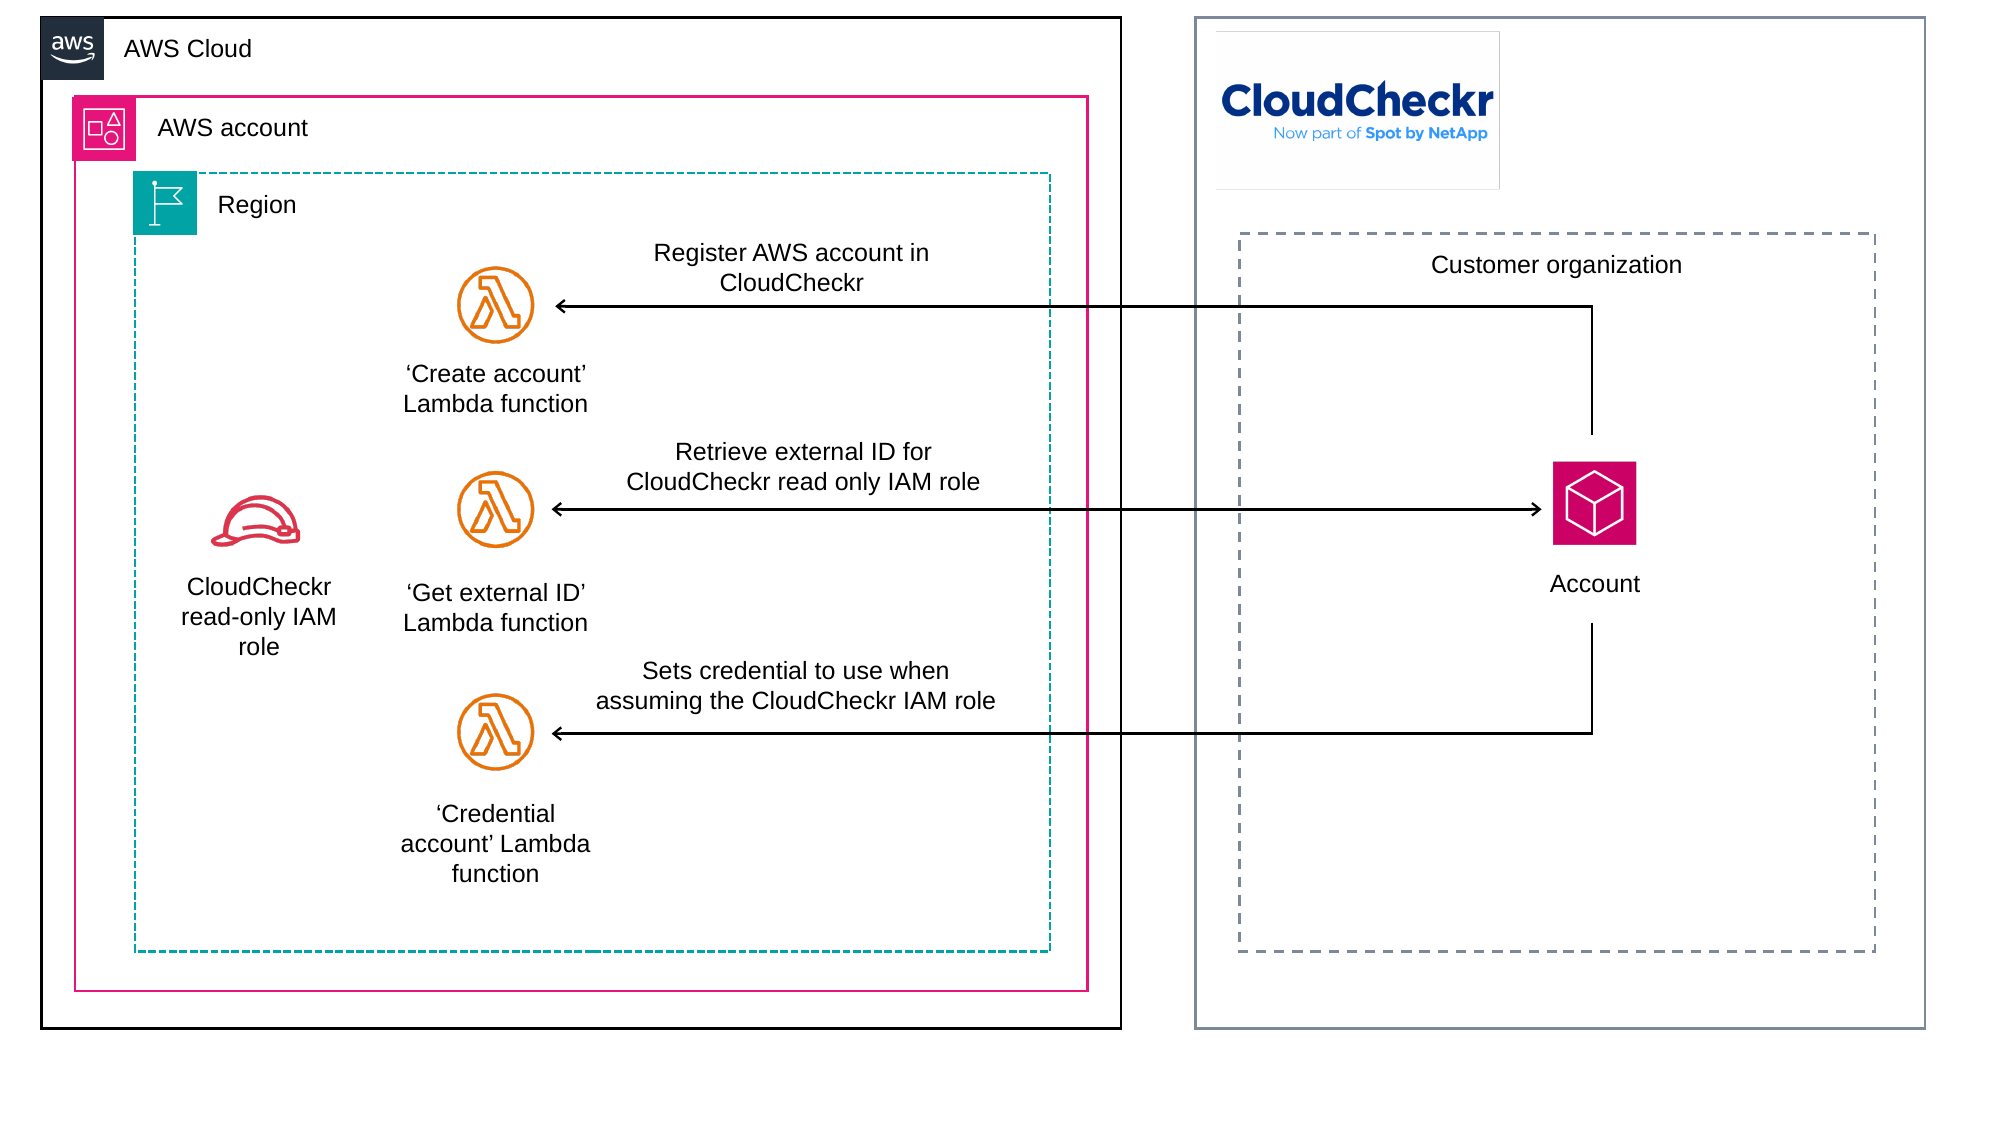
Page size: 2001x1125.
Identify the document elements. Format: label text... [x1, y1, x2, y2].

picture [133, 171, 197, 235]
text_box [1194, 17, 1926, 1029]
picture [1541, 450, 1649, 558]
picture [436, 449, 556, 568]
text_box Account [1496, 560, 1695, 606]
picture [436, 244, 556, 364]
text_box Register AWS account in CloudCheckr [592, 229, 992, 304]
picture [72, 97, 136, 161]
text_box Retrieve external ID for CloudCheckr read only IAM role [604, 428, 1004, 503]
text_box [556, 299, 1593, 436]
text_box ‘Create account’ Lambda function [382, 349, 610, 425]
text_box ‘Get external ID’ Lambda function [387, 569, 605, 644]
text_box AWS account [74, 95, 1088, 992]
picture [1202, 18, 1514, 205]
text_box Region [134, 172, 1051, 953]
text_box Sets credential to use when assuming the CloudCheckr IAM role [578, 647, 1014, 722]
picture [188, 474, 322, 568]
text_box [556, 622, 1593, 741]
picture [436, 671, 556, 791]
text_box ‘Credential account’ Lambda function [375, 789, 617, 895]
picture [41, 17, 104, 80]
text_box Customer organization [1238, 232, 1876, 953]
text_box CloudCheckr read-only IAM role [160, 563, 359, 668]
text_box AWS Cloud [40, 17, 1122, 1029]
